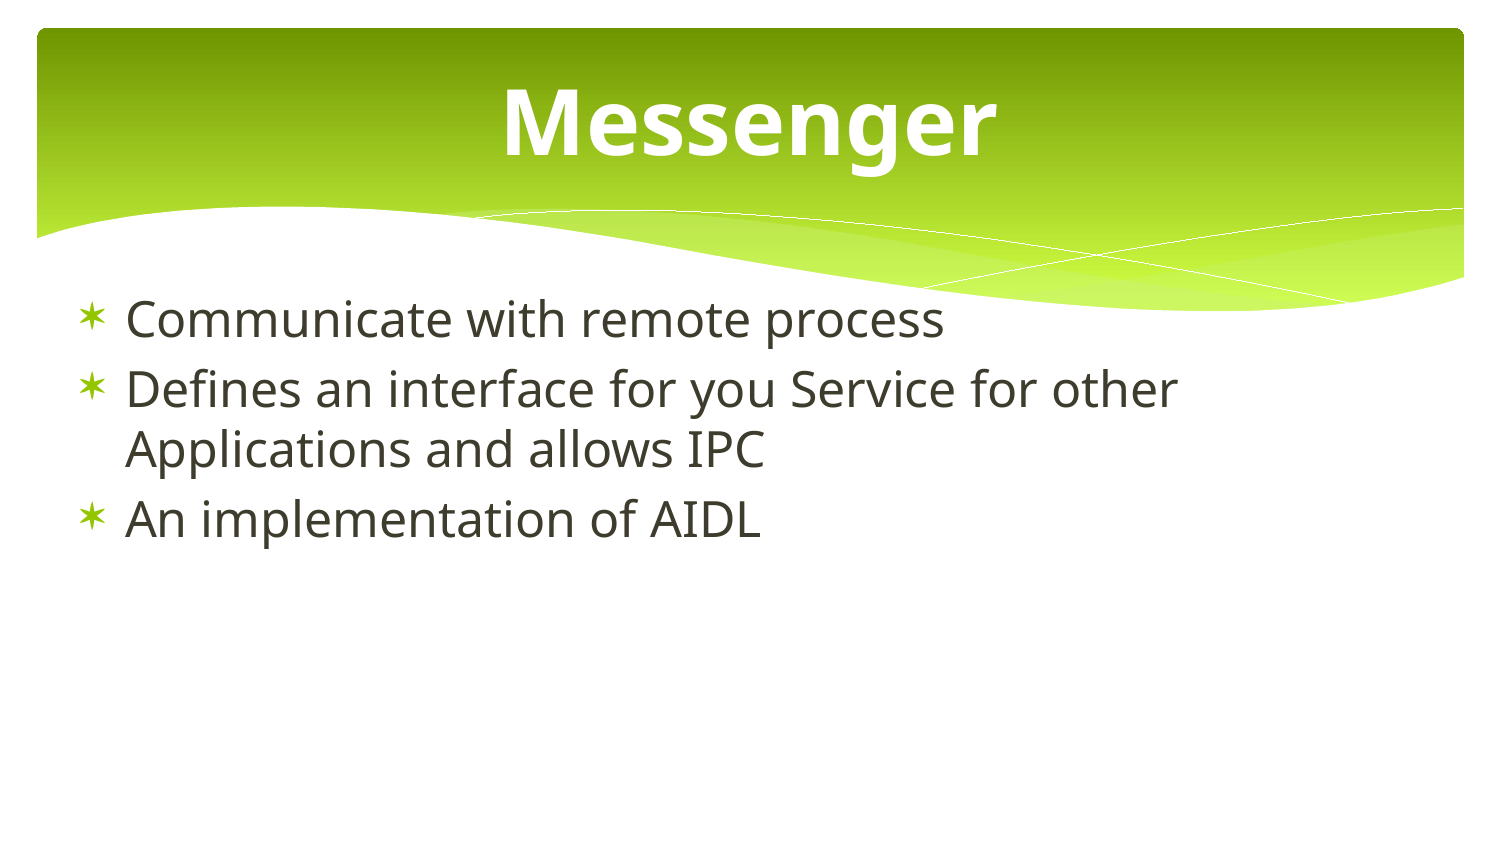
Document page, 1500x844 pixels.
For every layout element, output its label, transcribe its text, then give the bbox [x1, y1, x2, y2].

title Messenger [75, 41, 1425, 196]
list Communicate with remote process Defines an interface for you Service for other Applications and allows IPC An implementation of AIDL [64, 280, 1447, 754]
